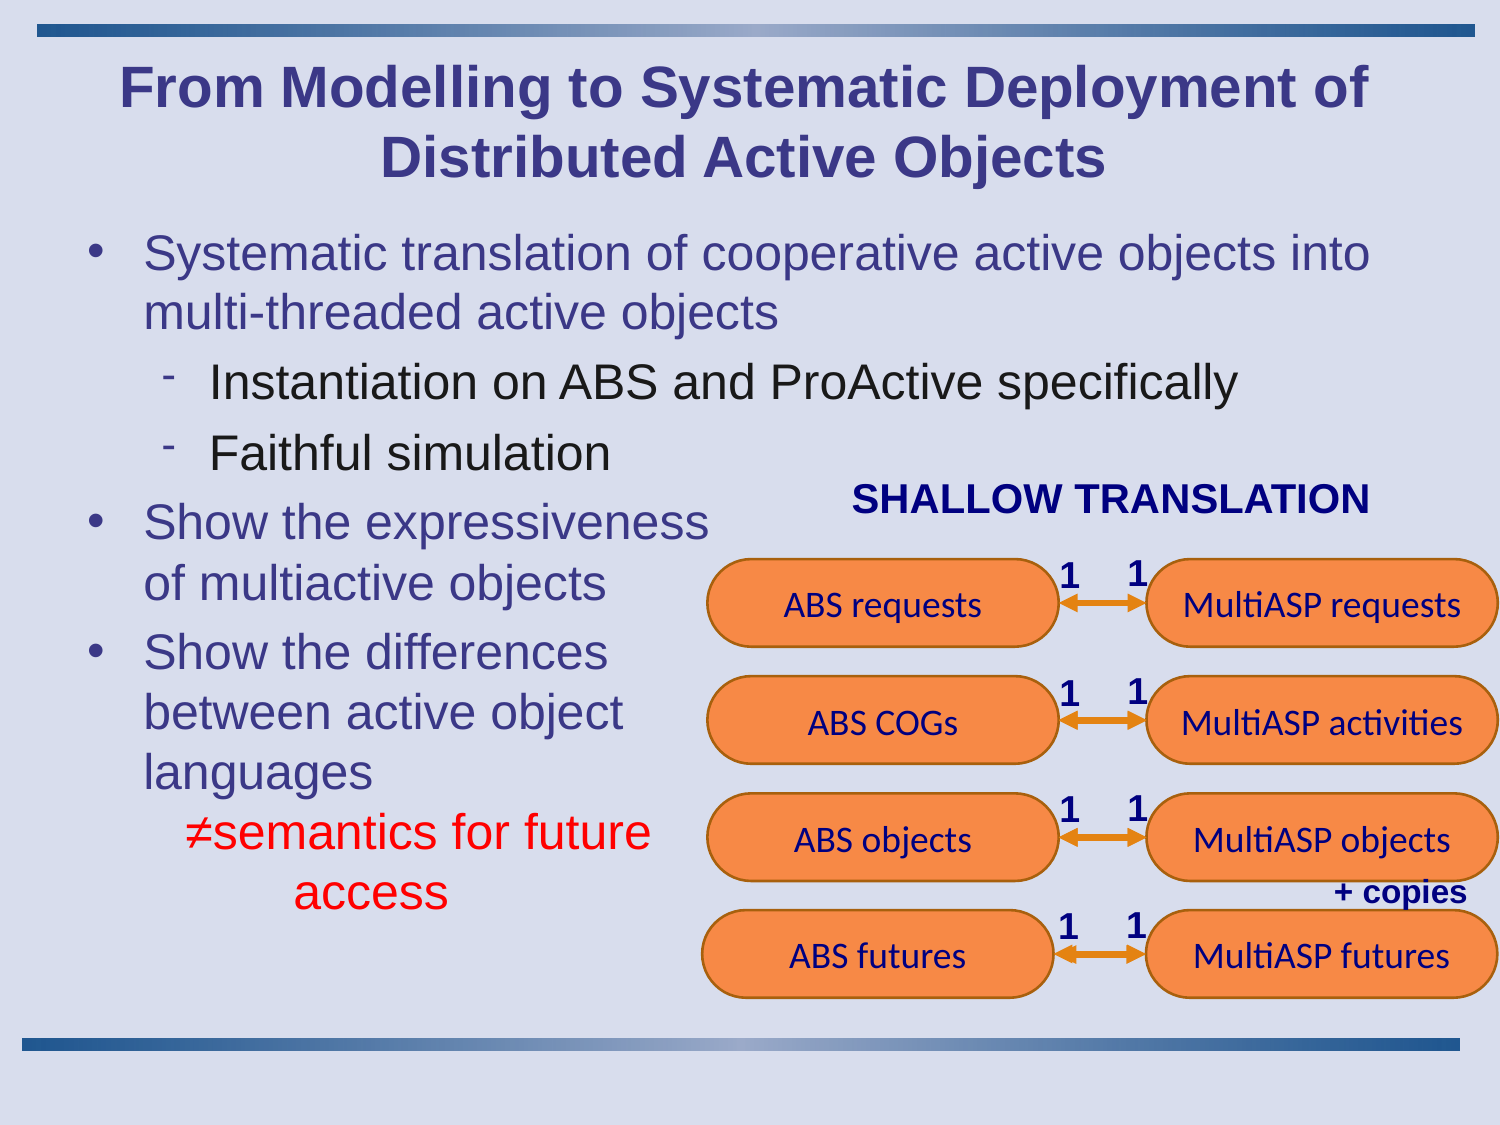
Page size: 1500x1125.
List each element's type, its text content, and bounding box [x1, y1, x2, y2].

text_box 1 [1044, 778, 1090, 838]
text_box ABS requests [707, 559, 1059, 647]
text_box 1 [1043, 895, 1089, 955]
text_box 1 [1044, 661, 1090, 721]
title From Modelling to Systematic Deployment of Distributed Active Objects [66, 50, 1423, 188]
text_box 1 [1112, 542, 1158, 602]
text_box SHALLOW TRANSLATION [821, 464, 1401, 529]
text_box 1 [1112, 776, 1158, 837]
text_box 1 [1111, 893, 1157, 954]
text_box ABS futures [702, 910, 1054, 998]
text_box MultiASP activities [1147, 676, 1498, 764]
text_box MultiASP objects [1147, 793, 1498, 881]
text_box ABS objects [707, 793, 1058, 881]
text_box MultiASP requests [1147, 559, 1498, 647]
text_box + copies [1289, 862, 1500, 918]
text_box ABS COGs [707, 676, 1058, 764]
text_box 1 [1112, 659, 1158, 720]
text_box MultiASP futures [1146, 910, 1498, 998]
list Systematic translation of cooperative active objects into multi-threaded active objects Instantiation on ABS and ProActive specifically Faithful simulation Show the expressiveness of multiactive objects Show the differences between active object languages ≠semantics for future access [72, 212, 1425, 963]
slide_number 26 [1192, 998, 1355, 1004]
text_box 1 [1044, 543, 1090, 604]
